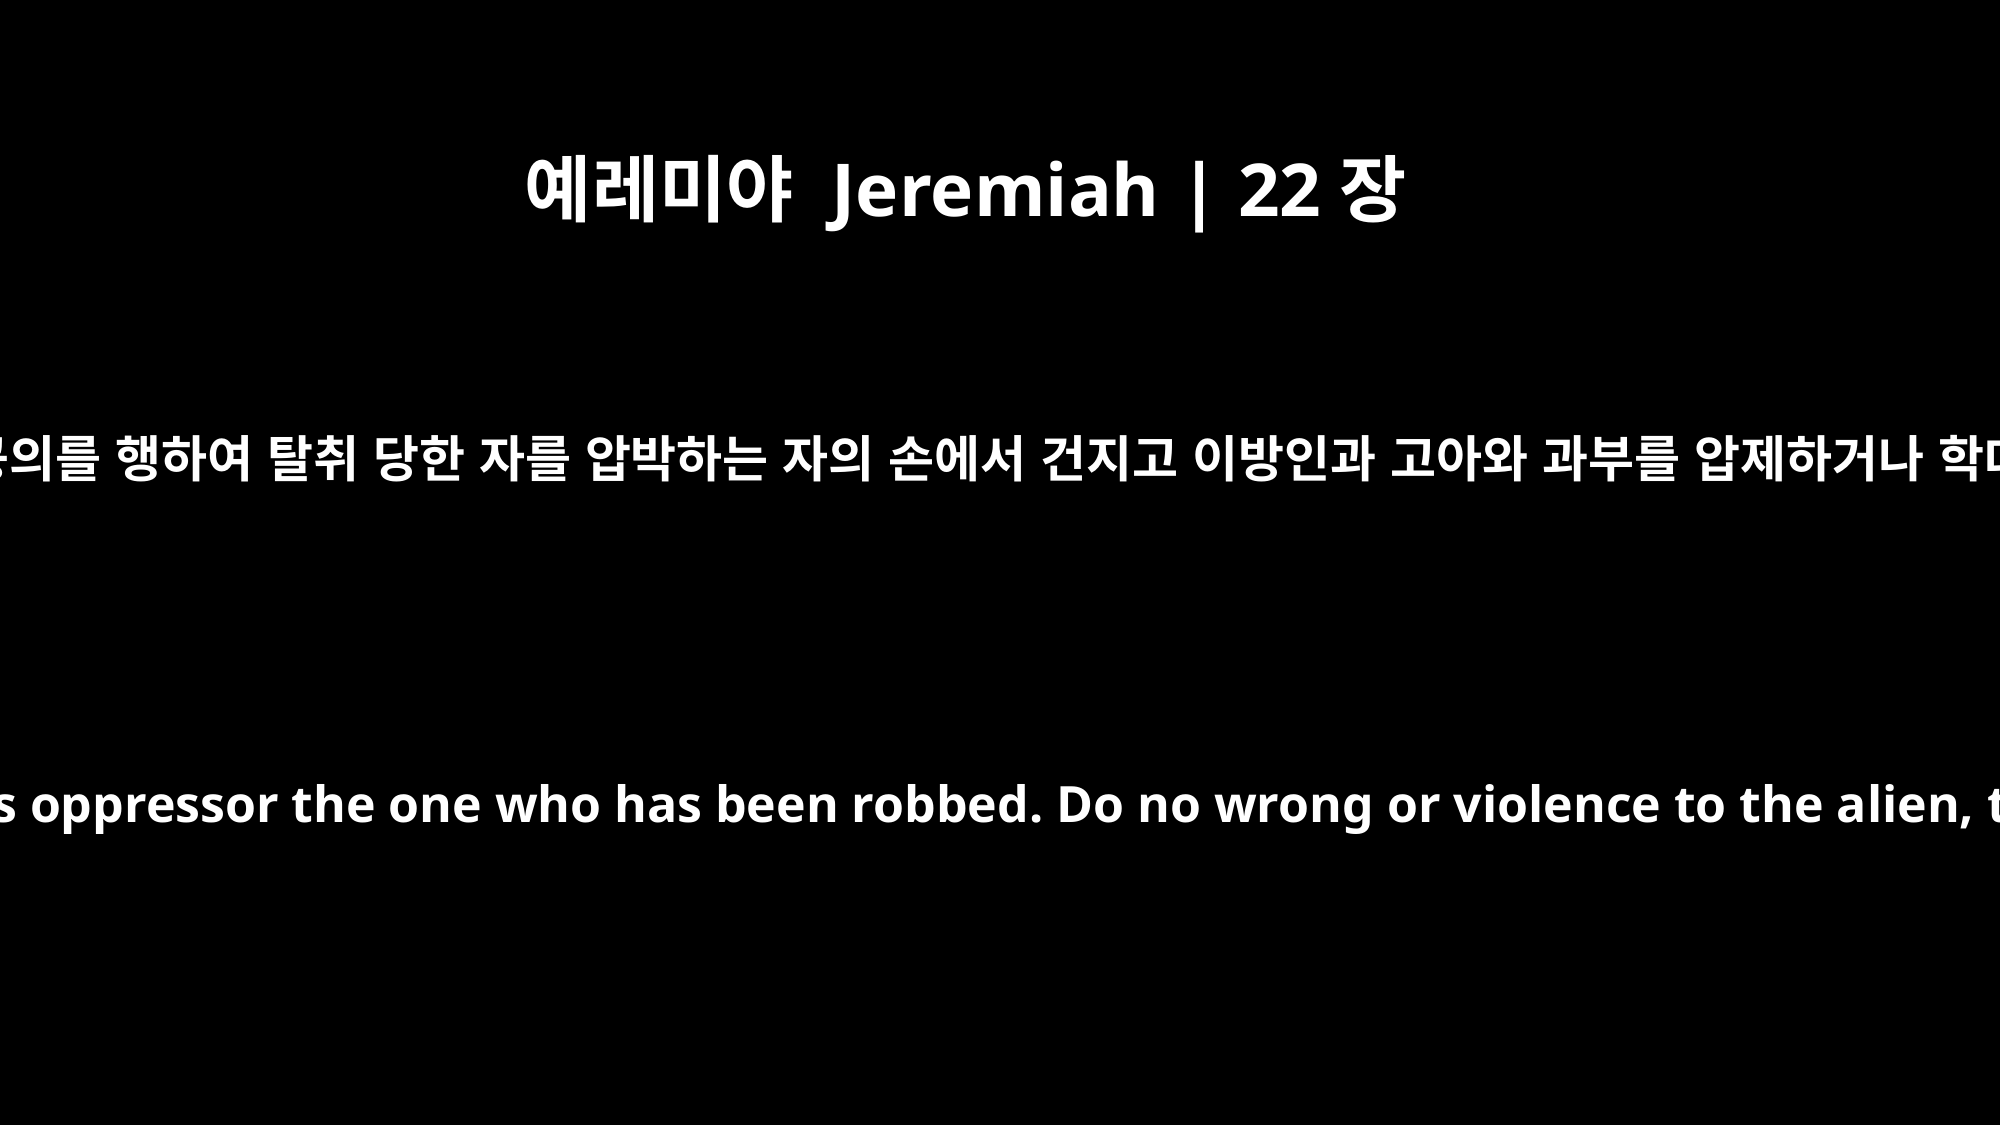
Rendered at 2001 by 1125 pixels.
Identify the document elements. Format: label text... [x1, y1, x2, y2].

text_box 예레미야 Jeremiah | 22장 [510, 136, 1422, 239]
text_box This is what the LORD says: Do what is just and right. Rescue from the hand of his oppressor the one who has been robbed. Do no wrong or violence to the alien, the fatherless or the widow, and do not shed innocent blood in this place. [0, 764, 2000, 840]
text_box 3 여호와께서 이와 같이 말씀하시되 너희가 정의와 공의를 행하여 탈취 당한 자를 압박하는 자의 손에서 건지고 이방인과 고아와 과부를 압제하거나 학대하지 말며 이 곳에서 무죄한 피를 흘리지 말라 [0, 359, 2000, 495]
